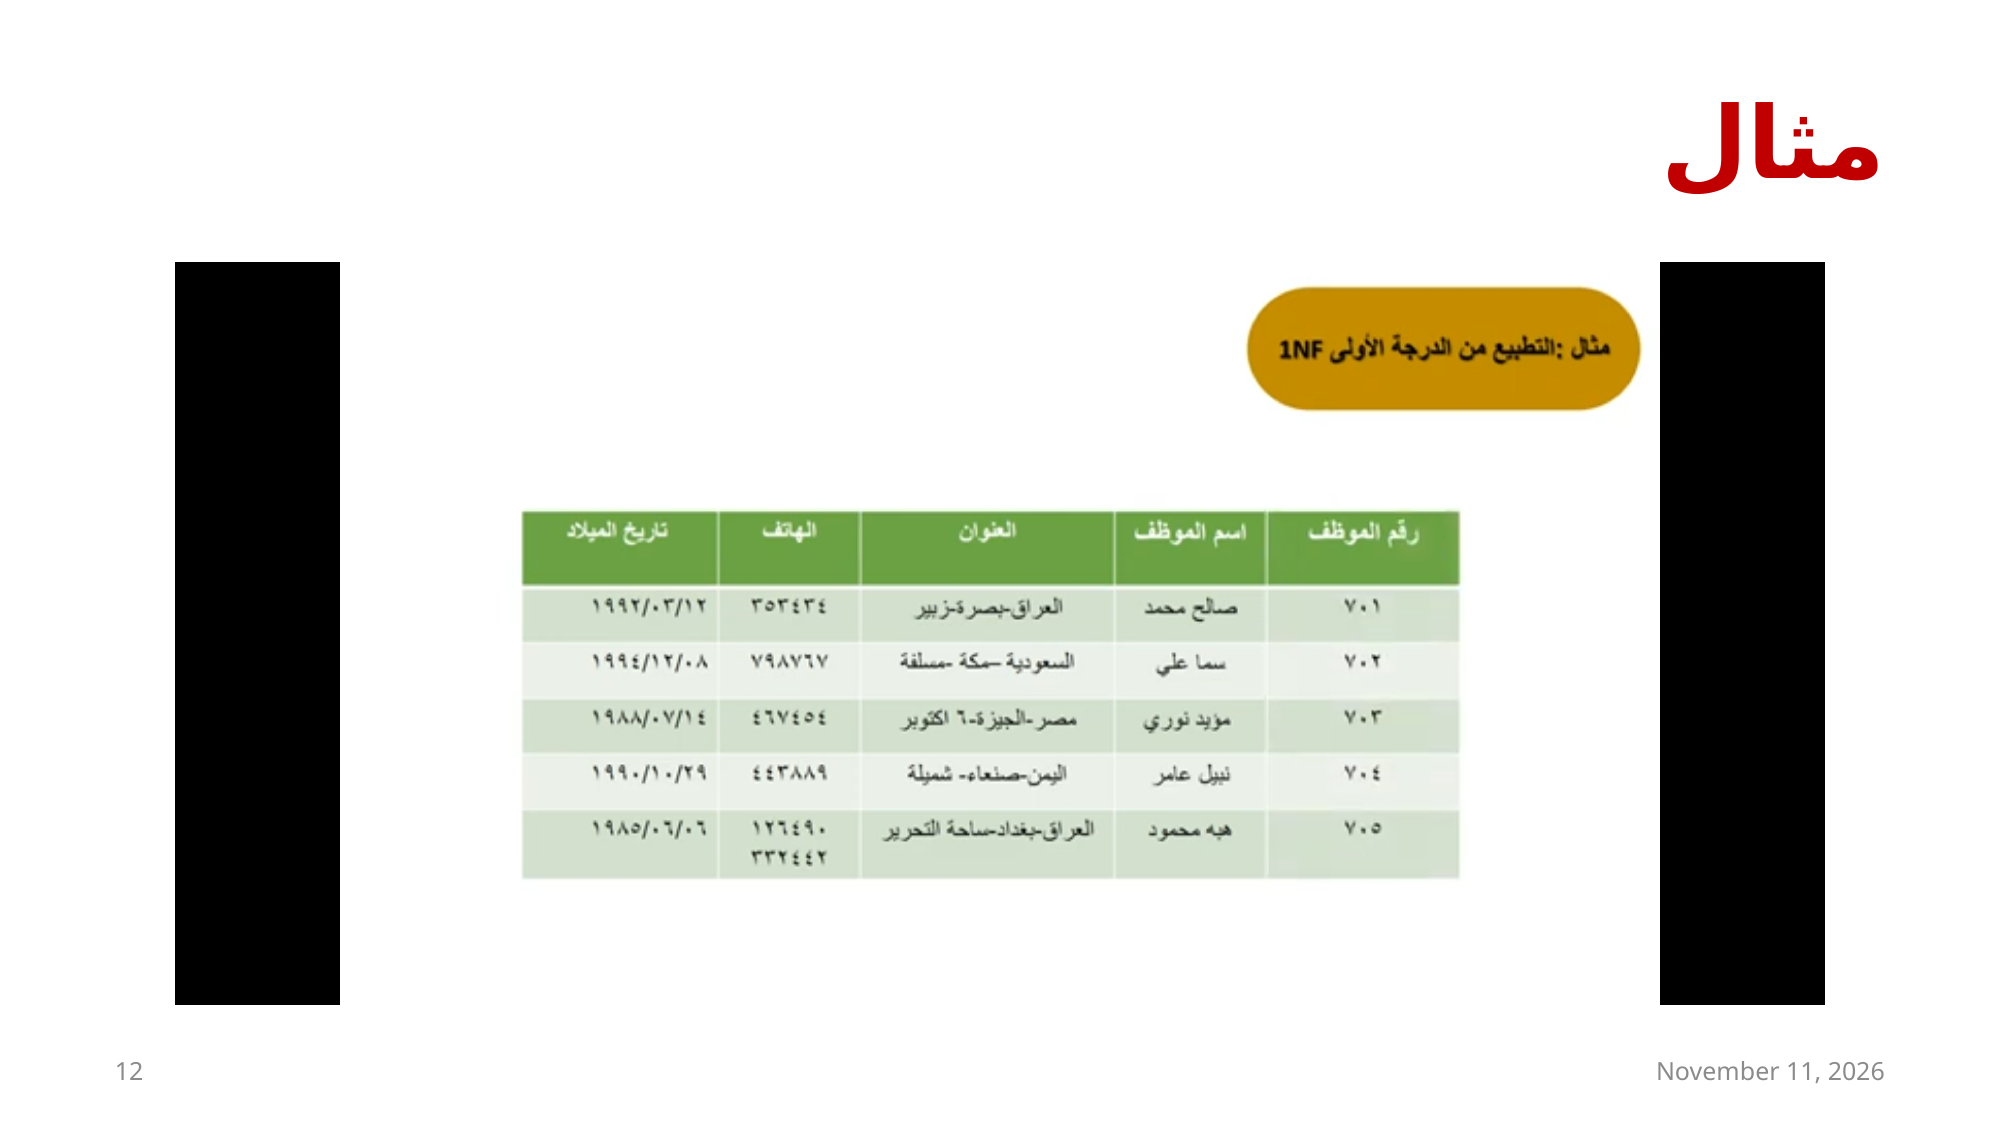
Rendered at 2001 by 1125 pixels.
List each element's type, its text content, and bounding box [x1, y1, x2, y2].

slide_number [1433, 1042, 1900, 1103]
slide_number 12 [99, 1042, 567, 1103]
title مثال [99, 45, 1900, 233]
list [174, 262, 1826, 1006]
